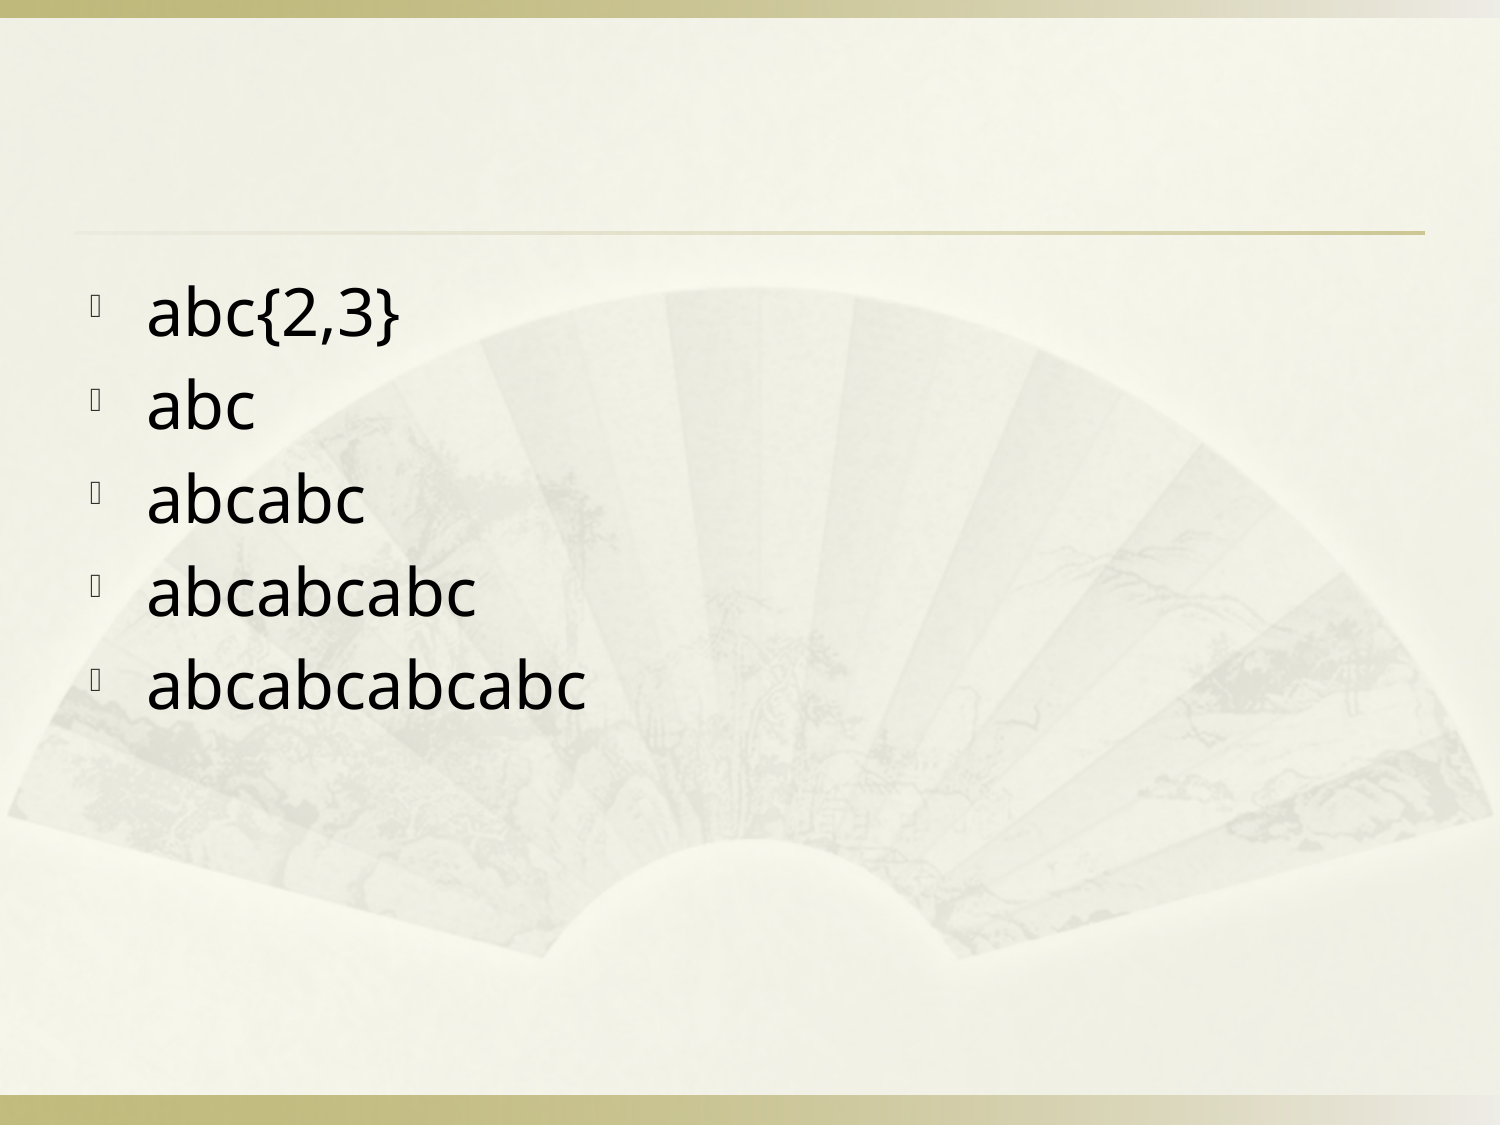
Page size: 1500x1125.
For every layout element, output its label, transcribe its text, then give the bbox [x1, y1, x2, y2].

list abc{2,3} abc abcabc abcabcabc abcabcabcabc [75, 262, 1425, 1032]
